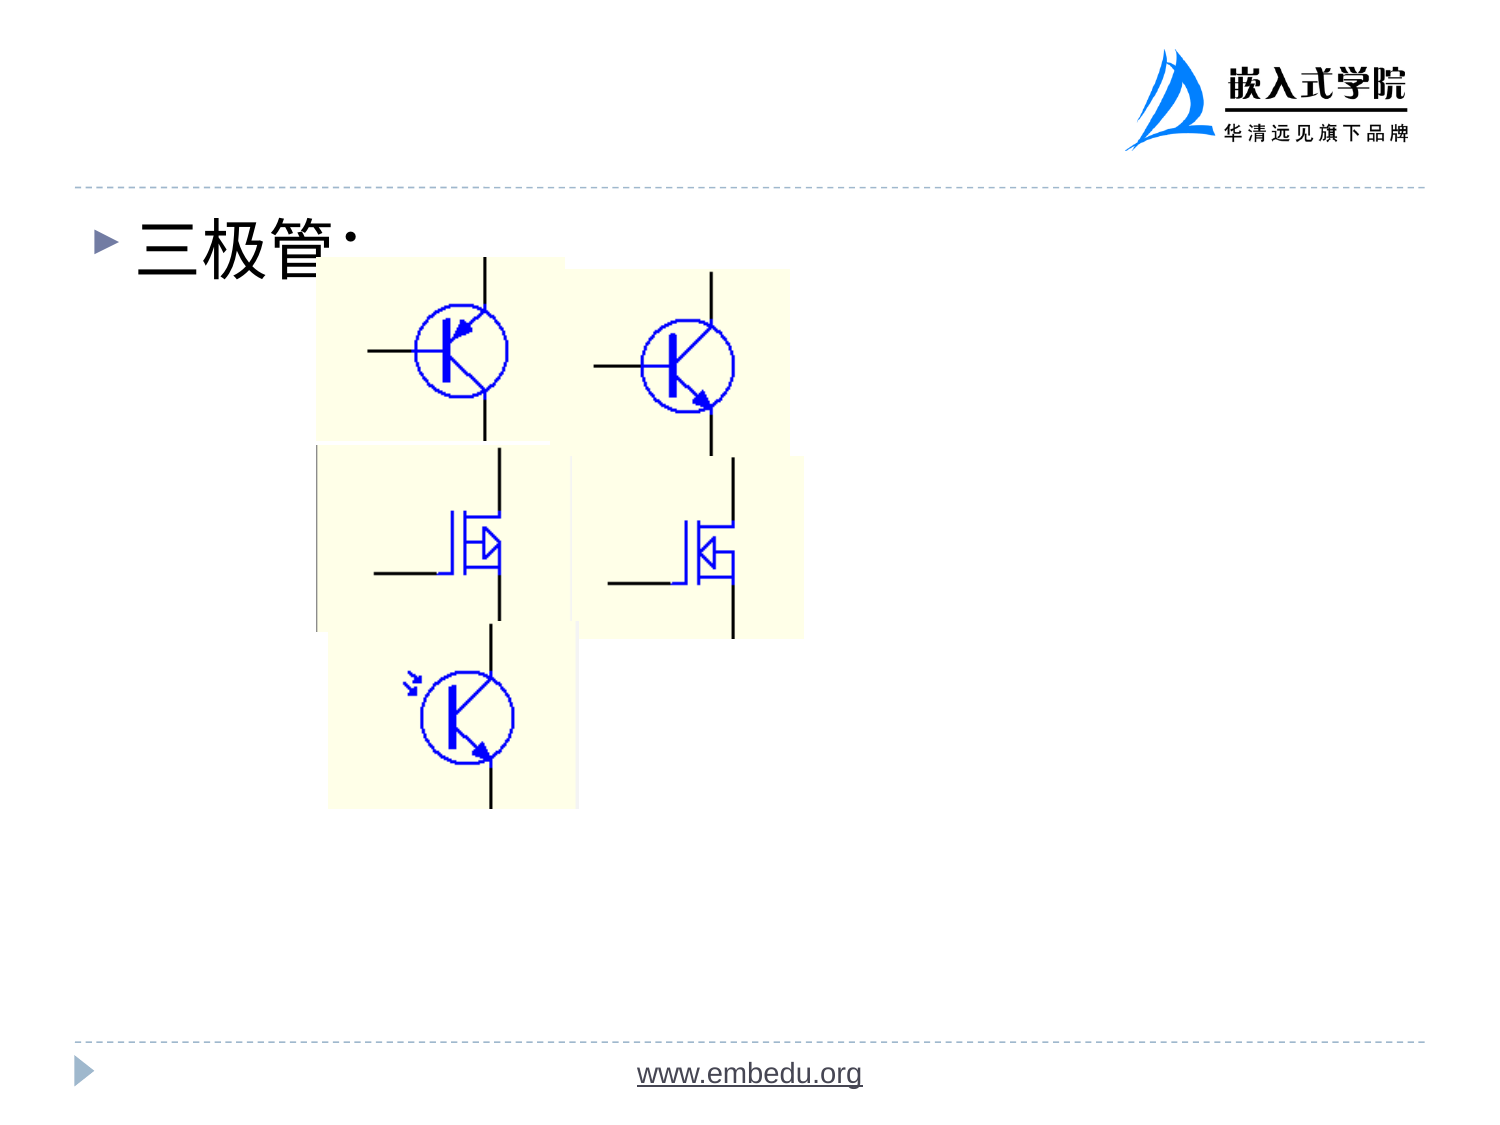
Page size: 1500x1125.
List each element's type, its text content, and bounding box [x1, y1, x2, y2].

picture [316, 257, 805, 809]
footer www.embedu.org [512, 1046, 988, 1125]
list 三极管： [74, 199, 1426, 1006]
title [74, 24, 1426, 188]
